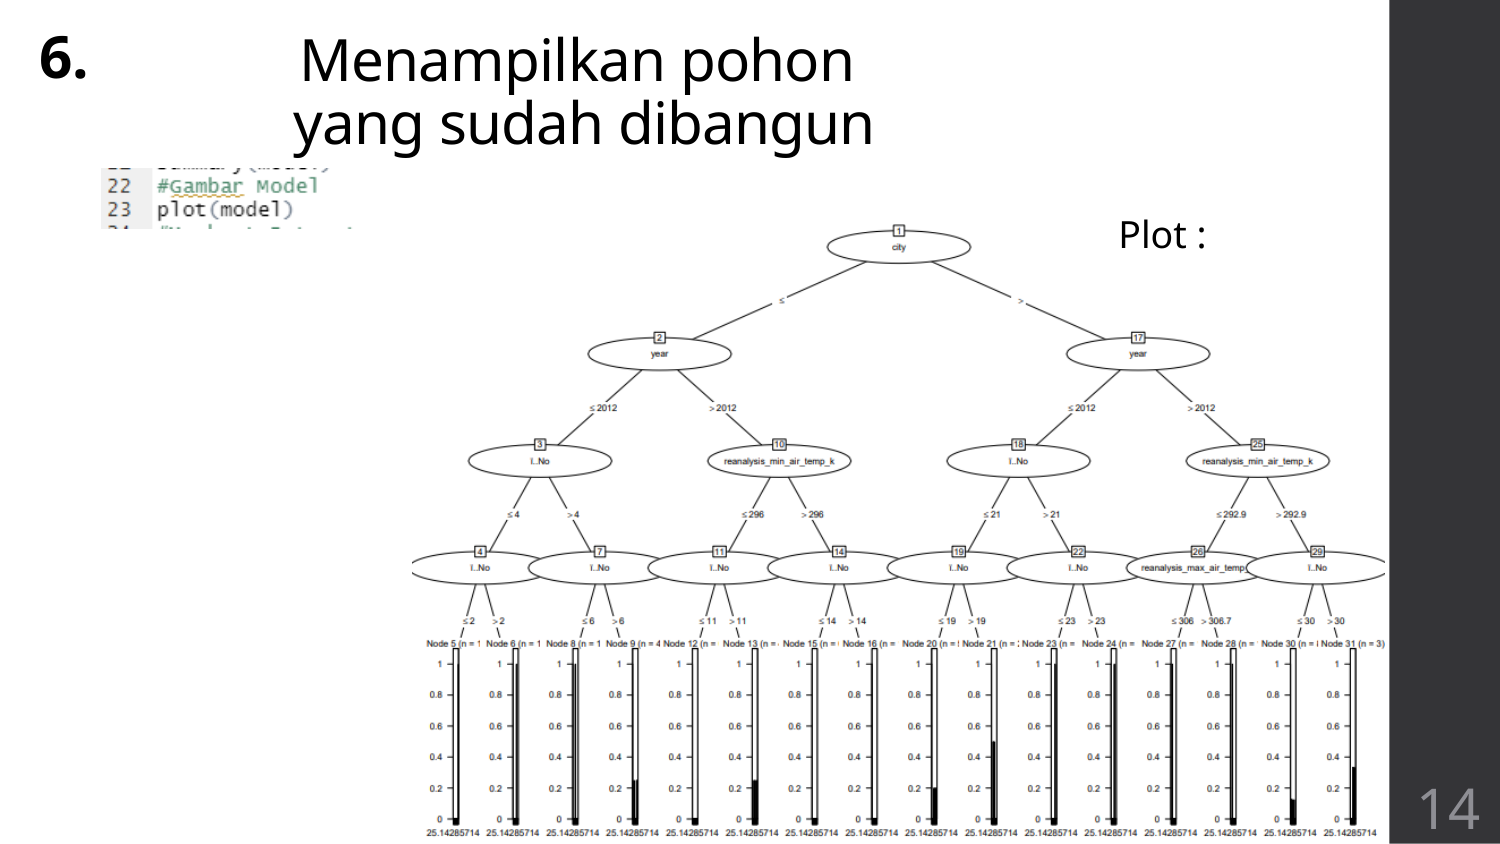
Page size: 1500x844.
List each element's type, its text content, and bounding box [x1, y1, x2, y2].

picture [101, 167, 407, 230]
text_box [272, 21, 1258, 190]
text_box 6. [24, 13, 138, 98]
title Menampilkan pohon yang sudah dibangun [0, 29, 1170, 158]
picture [412, 197, 1385, 844]
slide_number 14 [1391, 779, 1482, 844]
